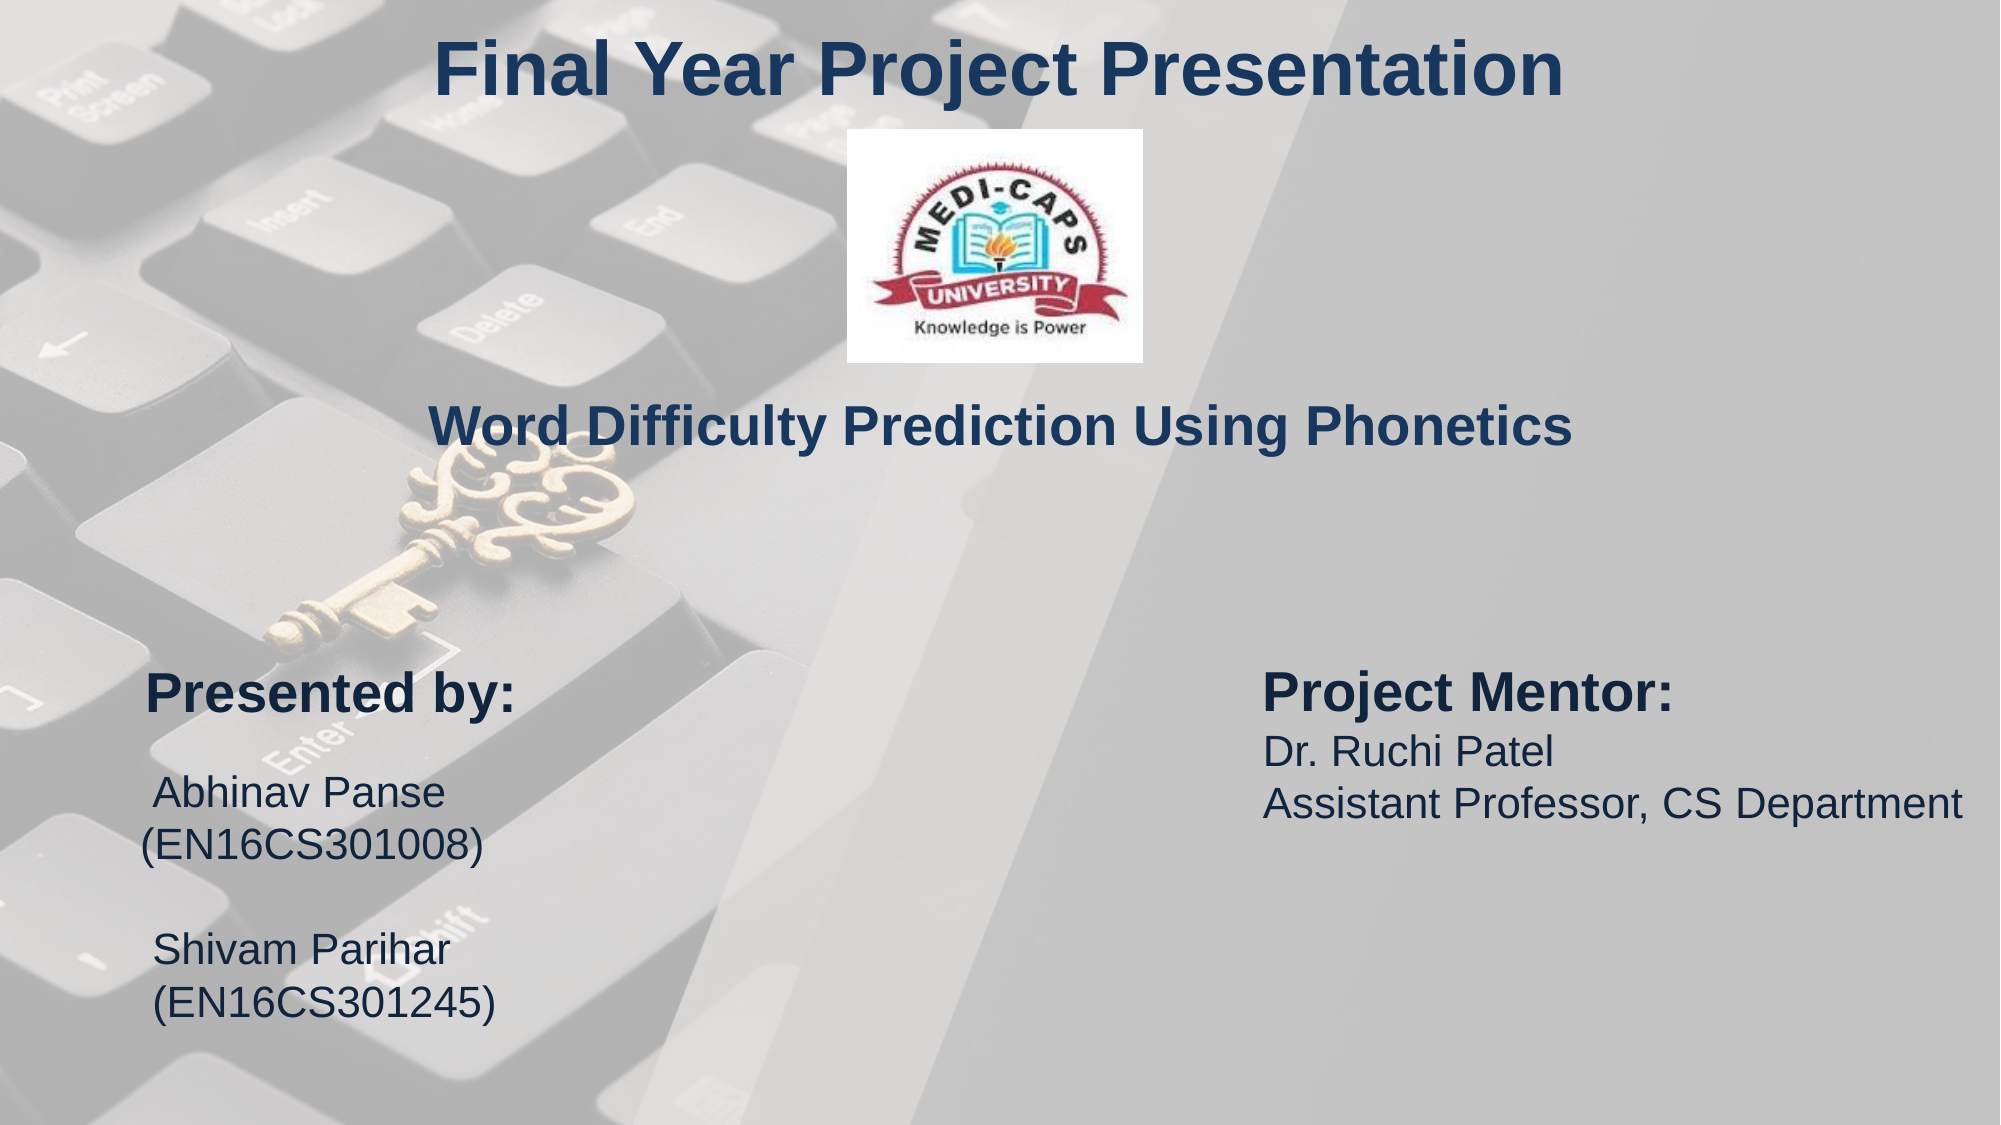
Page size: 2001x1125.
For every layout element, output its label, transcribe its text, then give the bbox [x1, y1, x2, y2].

text_box Project Mentor: Dr. Ruchi Patel Assistant Professor, CS Department [1242, 644, 2000, 838]
list Presented by: Abhinav Panse (EN16CS301008) Shivam Parihar (EN16CS301245) [83, 629, 949, 1105]
picture [847, 128, 1143, 363]
list Final Year Project Presentation [0, 0, 2000, 130]
text_box Word Difficulty Prediction Using Phonetics [1, 379, 2000, 467]
